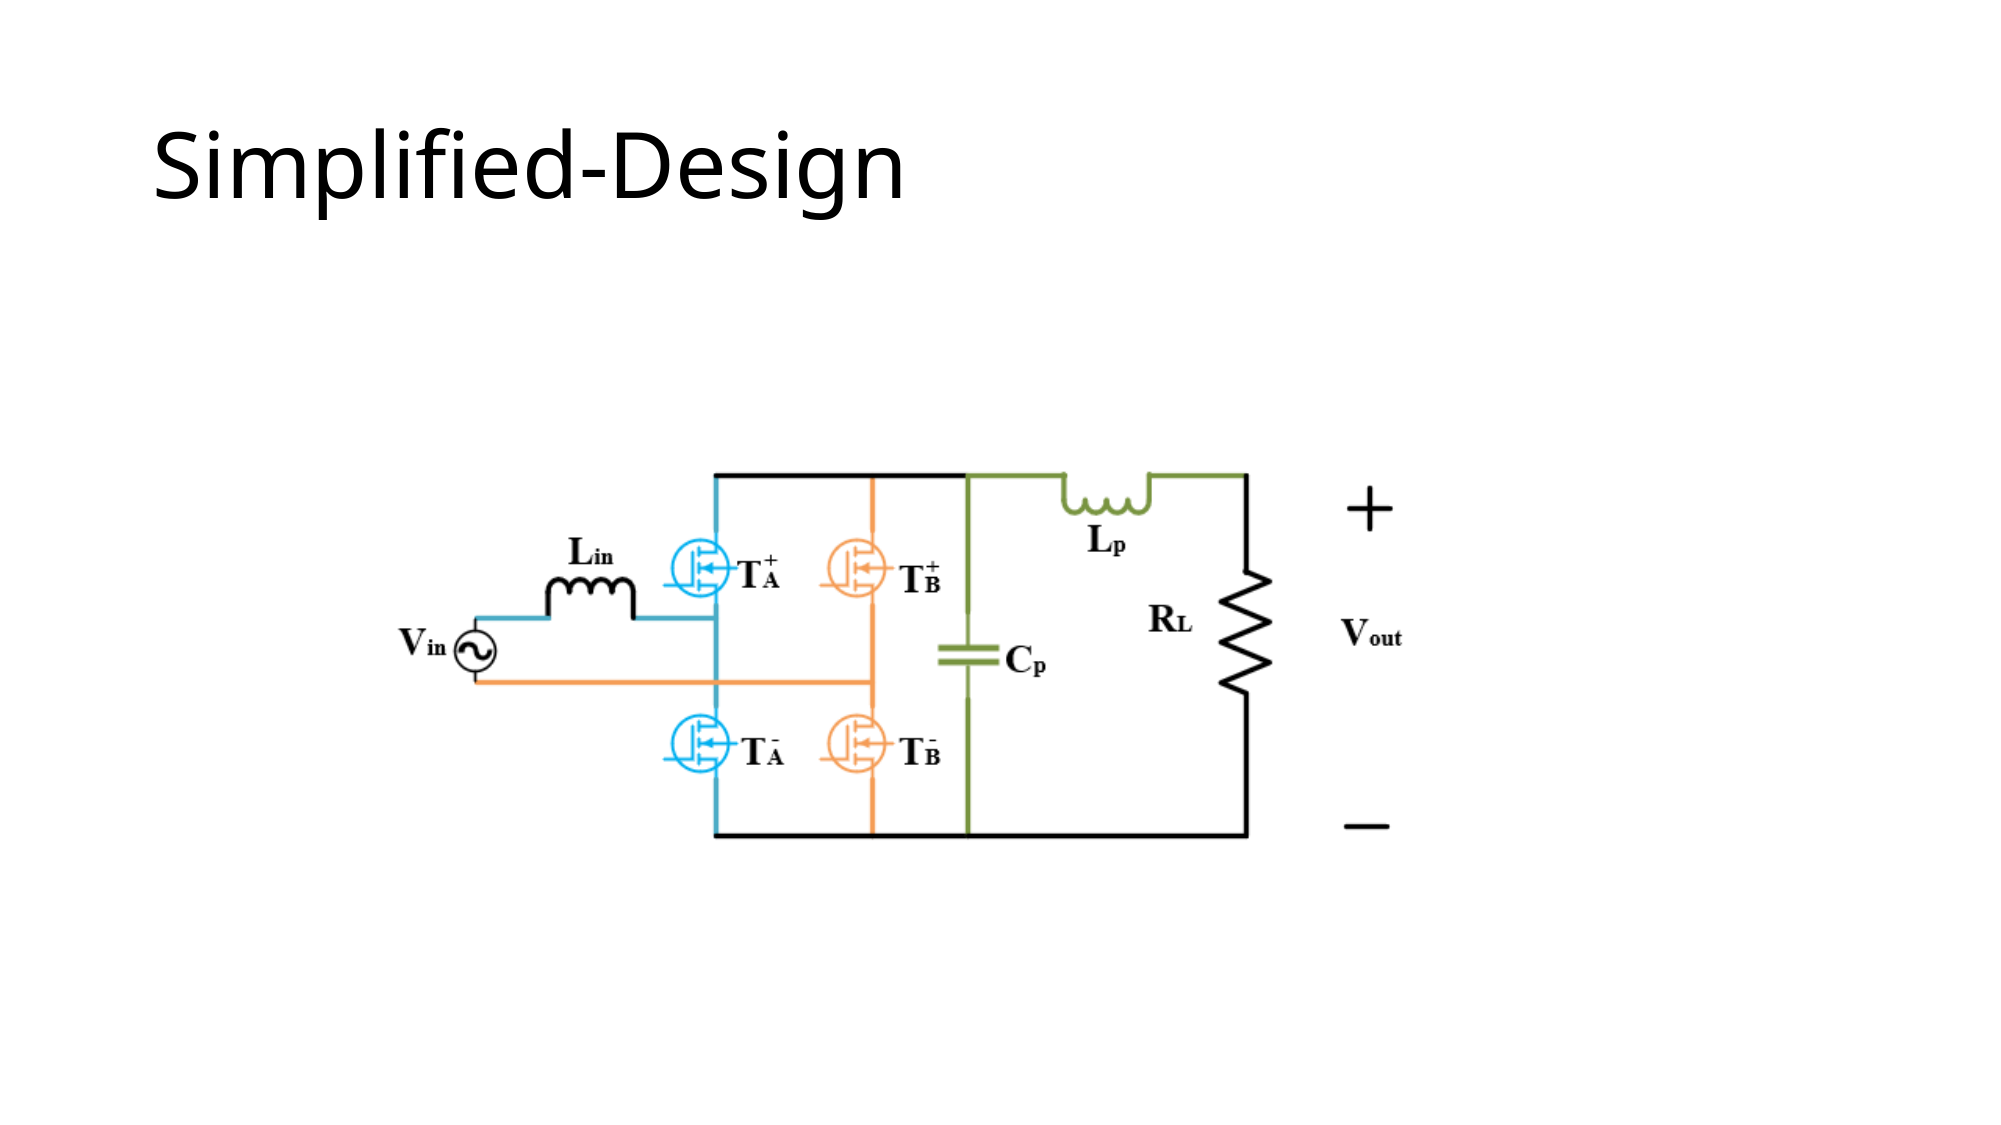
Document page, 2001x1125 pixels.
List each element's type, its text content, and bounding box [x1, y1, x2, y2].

title Simplified-Design [137, 59, 1863, 278]
picture [248, 295, 1604, 895]
